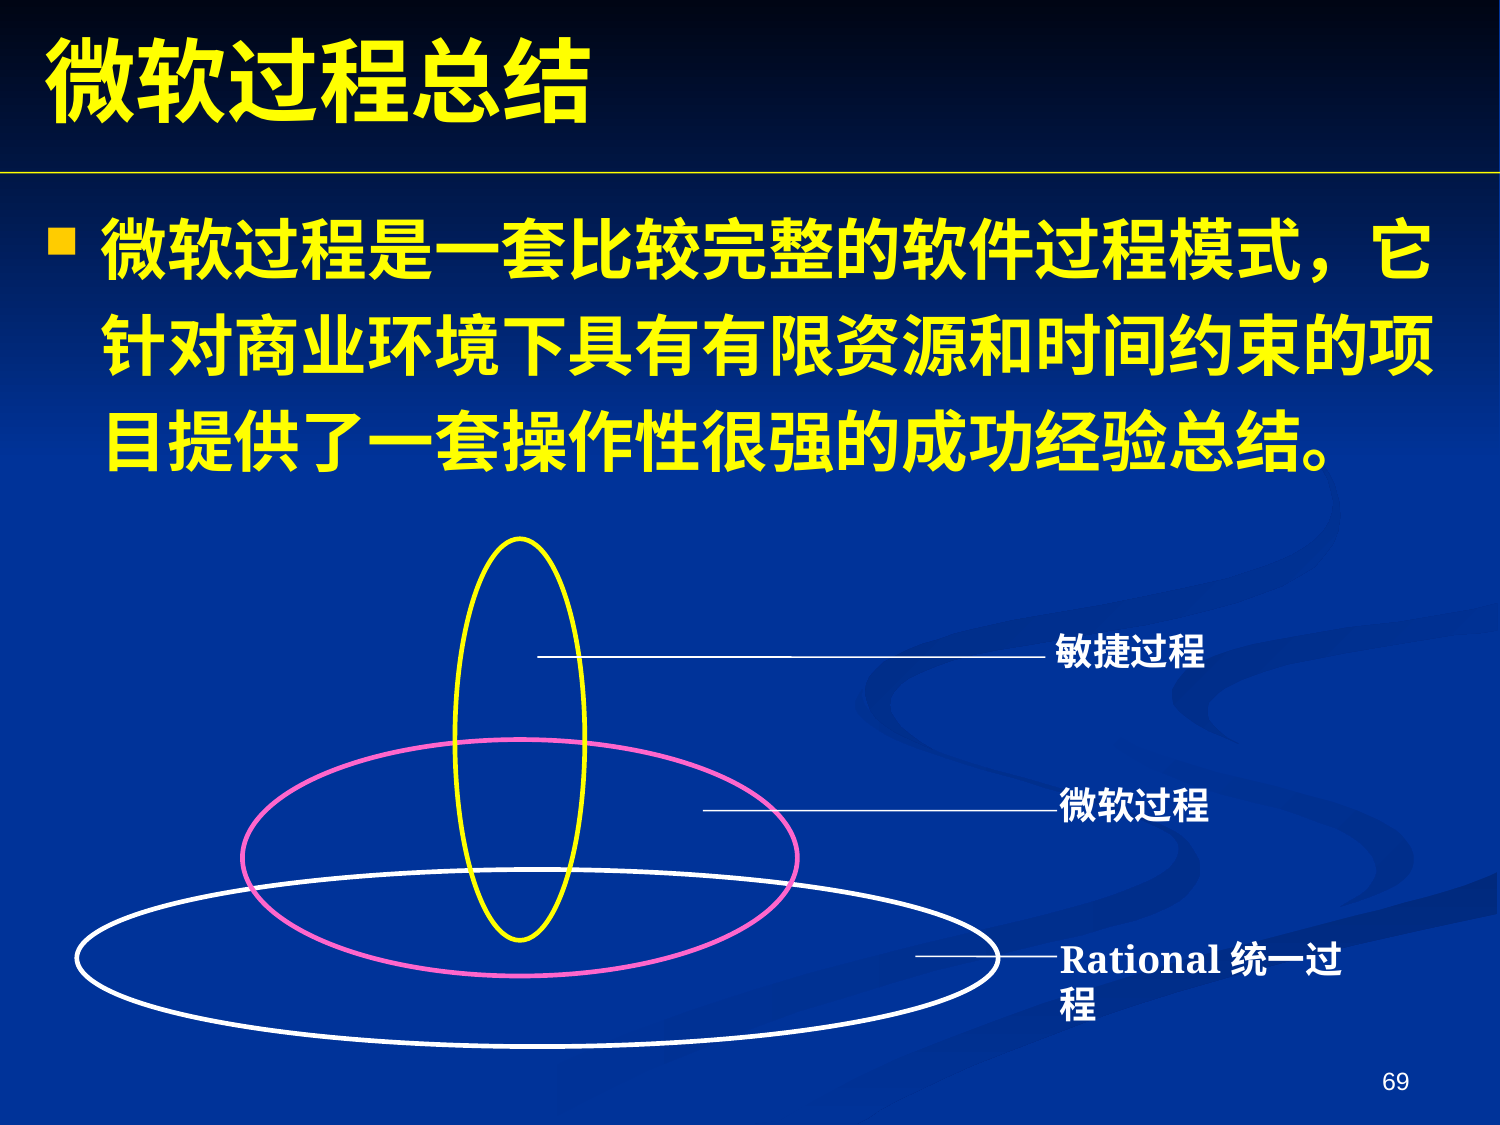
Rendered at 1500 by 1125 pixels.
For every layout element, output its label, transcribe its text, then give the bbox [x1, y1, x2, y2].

slide_number 69 [1074, 1024, 1426, 1104]
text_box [454, 538, 1243, 941]
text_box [76, 869, 1389, 1047]
list 微软过程是一套比较完整的软件过程模式，它针对商业环境下具有有限资源和时间约束的项目提供了一套操作性很强的成功经验总结。 [29, 184, 1460, 516]
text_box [242, 739, 1258, 977]
text_box 微软过程总结 [29, 21, 1459, 138]
